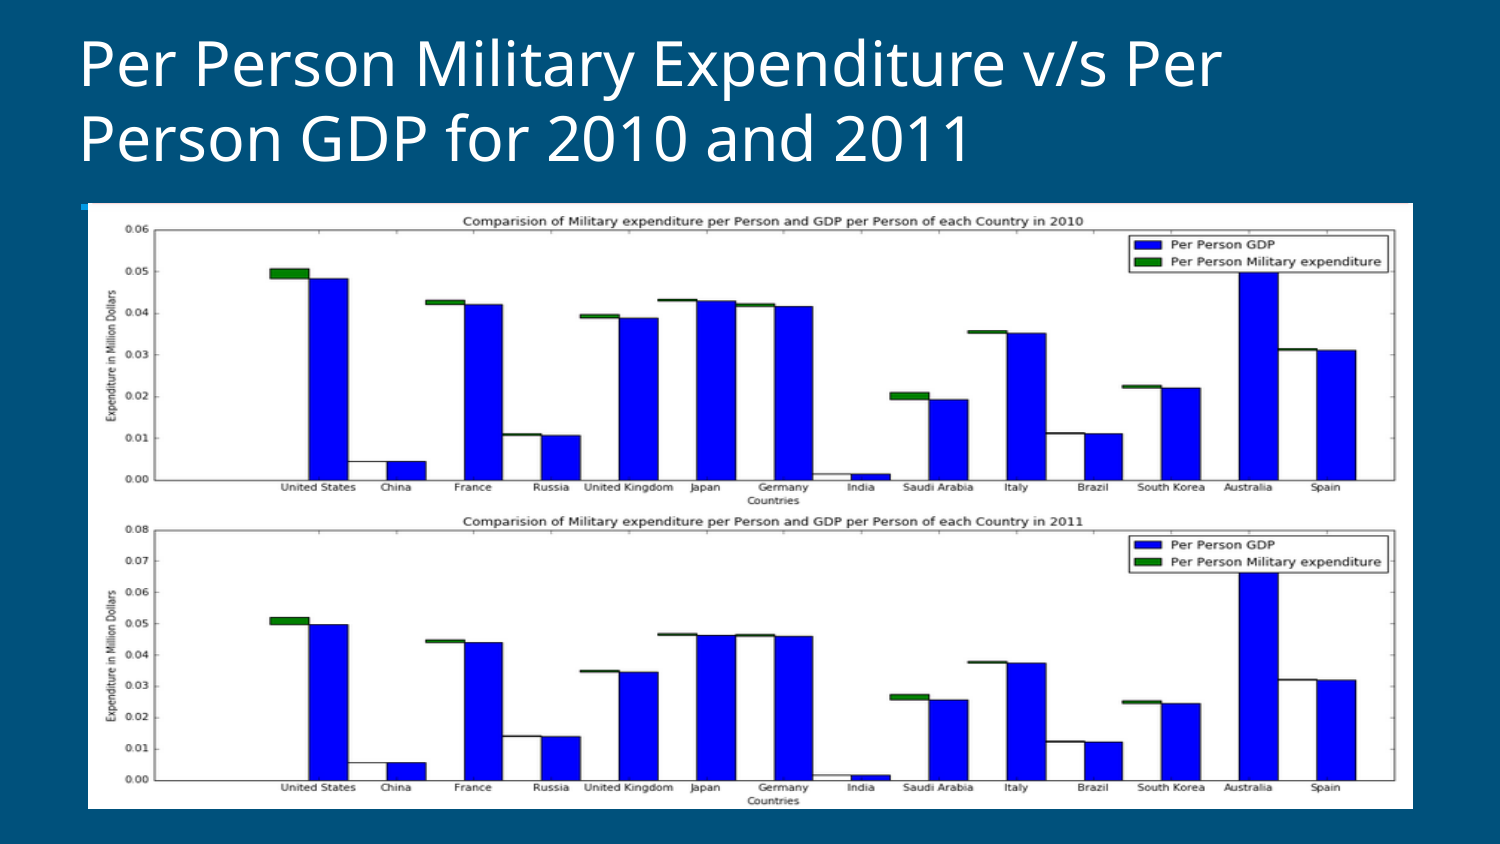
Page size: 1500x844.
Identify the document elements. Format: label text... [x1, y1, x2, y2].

title Per Person Military Expenditure v/s Per Person GDP for 2010 and 2011 [63, 25, 1437, 189]
picture [89, 204, 1412, 808]
